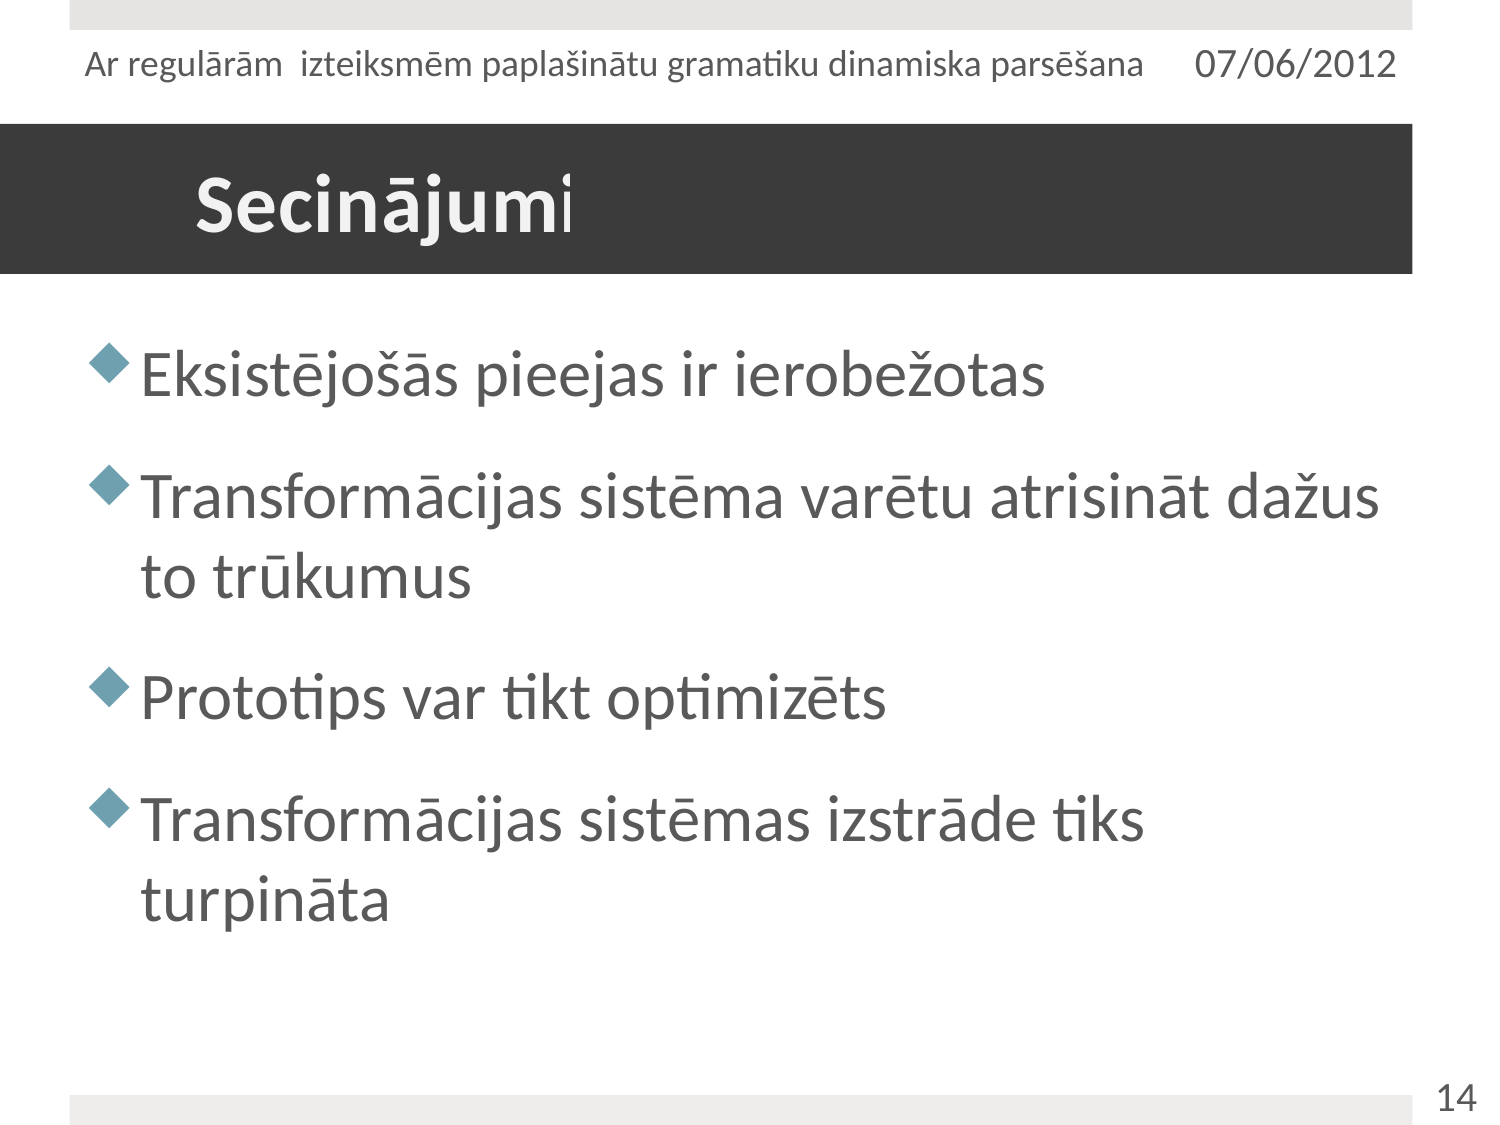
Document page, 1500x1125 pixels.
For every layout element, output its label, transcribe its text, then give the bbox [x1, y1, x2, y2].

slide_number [1190, 31, 1413, 91]
title Secinājumi [0, 123, 1413, 274]
footer Ar regulārām izteiksmēm paplašinātu gramatiku dinamiska parsēšana [69, 31, 1190, 91]
list Eksistējošās pieejas ir ierobežotas Transformācijas sistēma varētu atrisināt dažus to trūkumus Prototips var tikt optimizēts Transformācijas sistēmas izstrāde tiks turpināta [69, 322, 1413, 1028]
slide_number 14 [1412, 1065, 1500, 1125]
